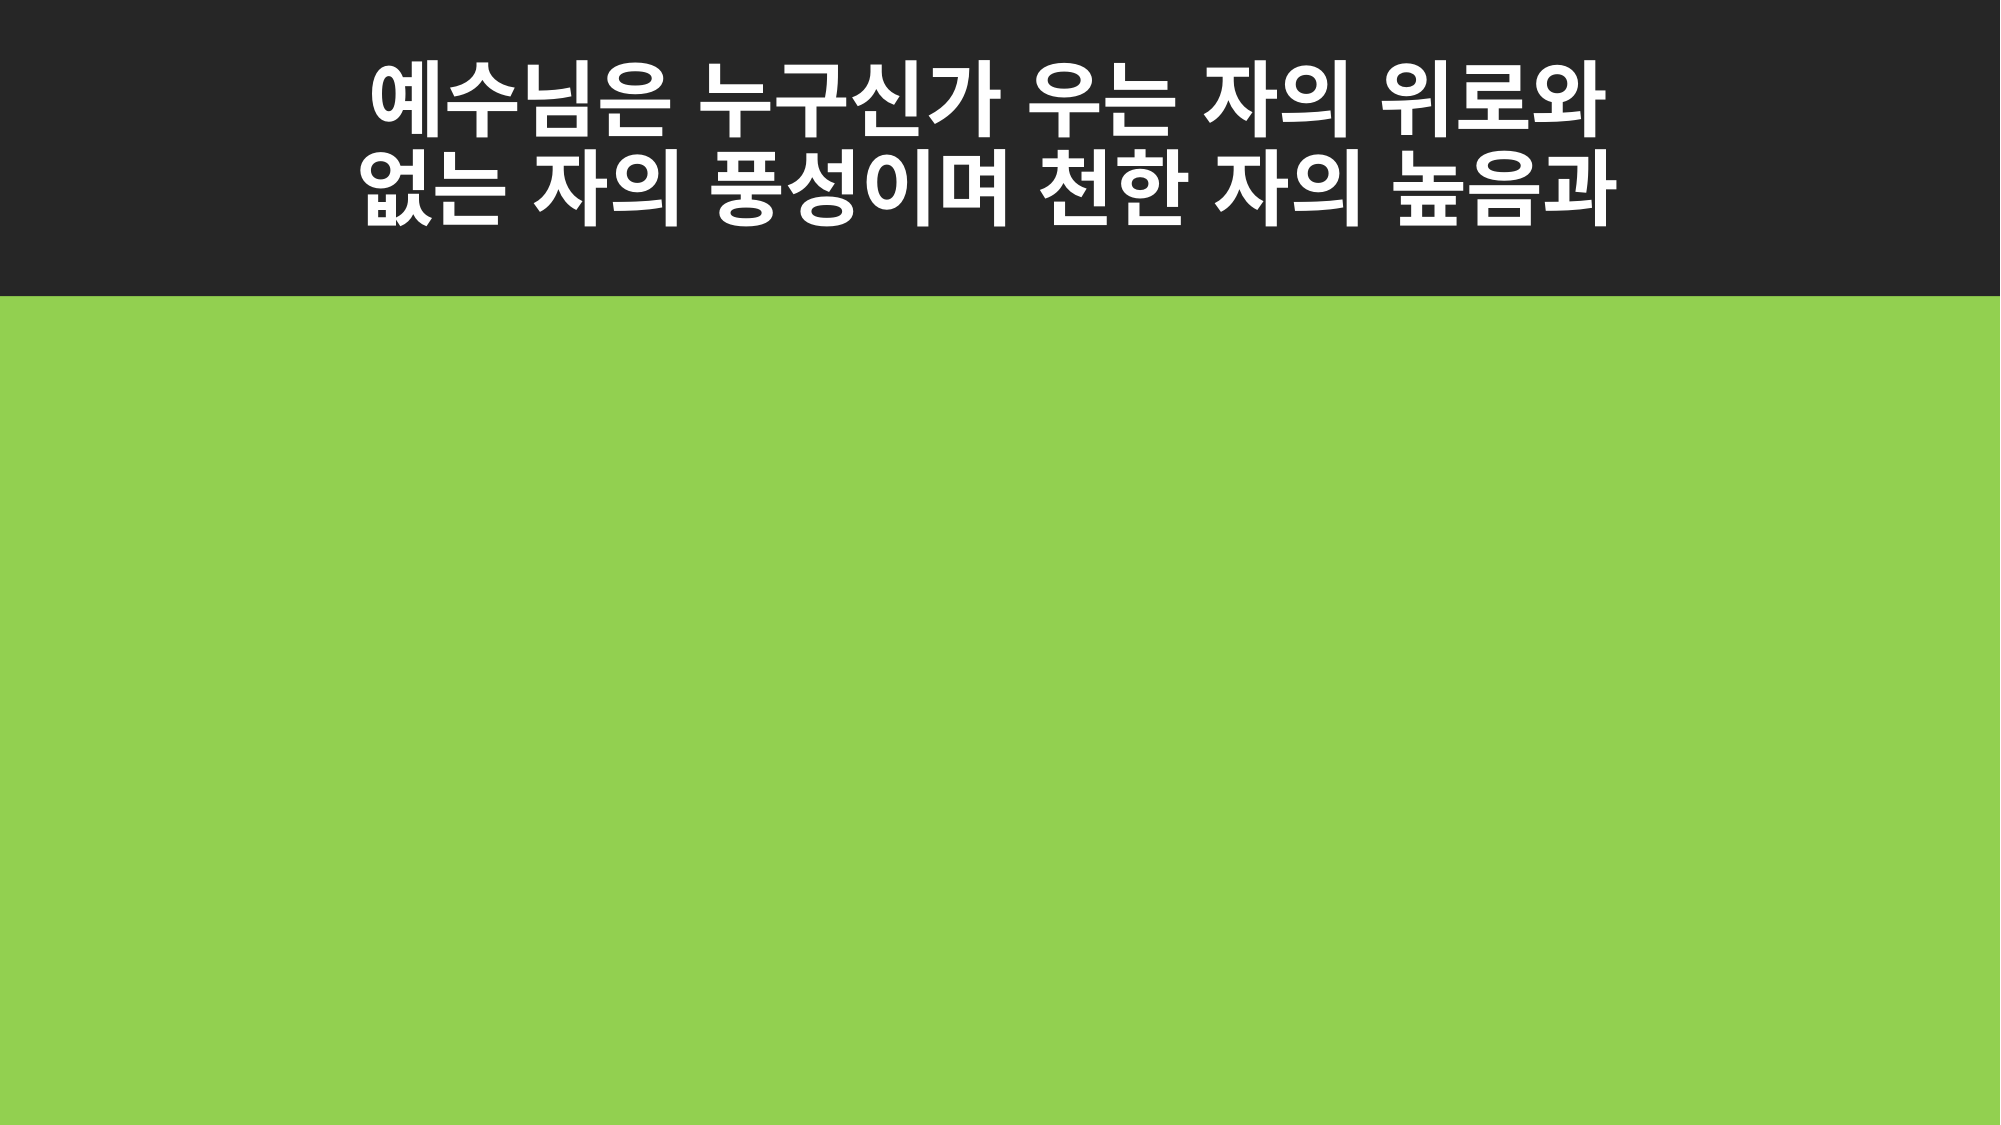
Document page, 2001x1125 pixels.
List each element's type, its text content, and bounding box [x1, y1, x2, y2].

title 예수님은 누구신가 우는 자의 위로와 없는 자의 풍성이며 천한 자의 높음과 [0, 0, 2000, 297]
